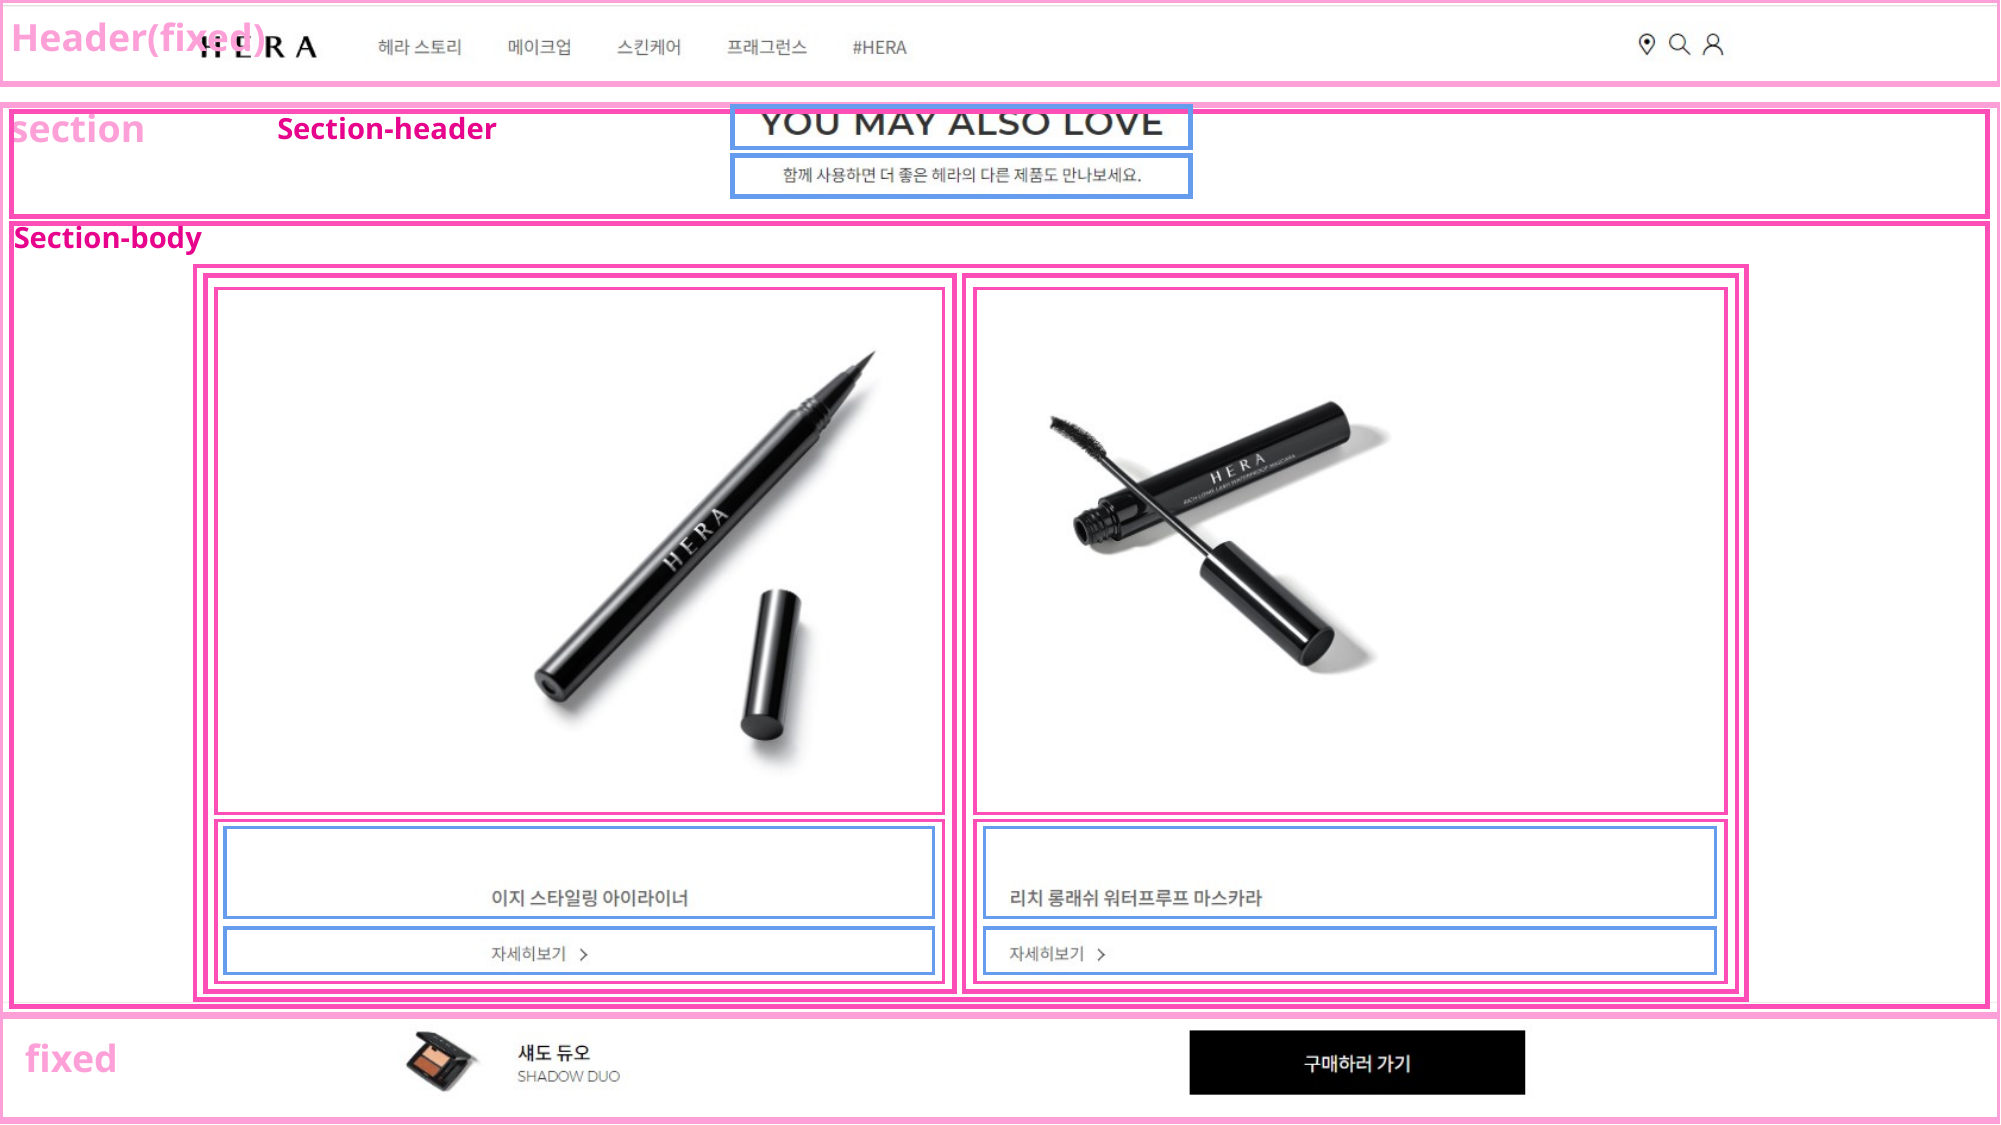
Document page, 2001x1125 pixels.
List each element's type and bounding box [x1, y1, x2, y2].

text_box [0, 0, 2000, 4]
picture [0, 4, 2000, 1121]
